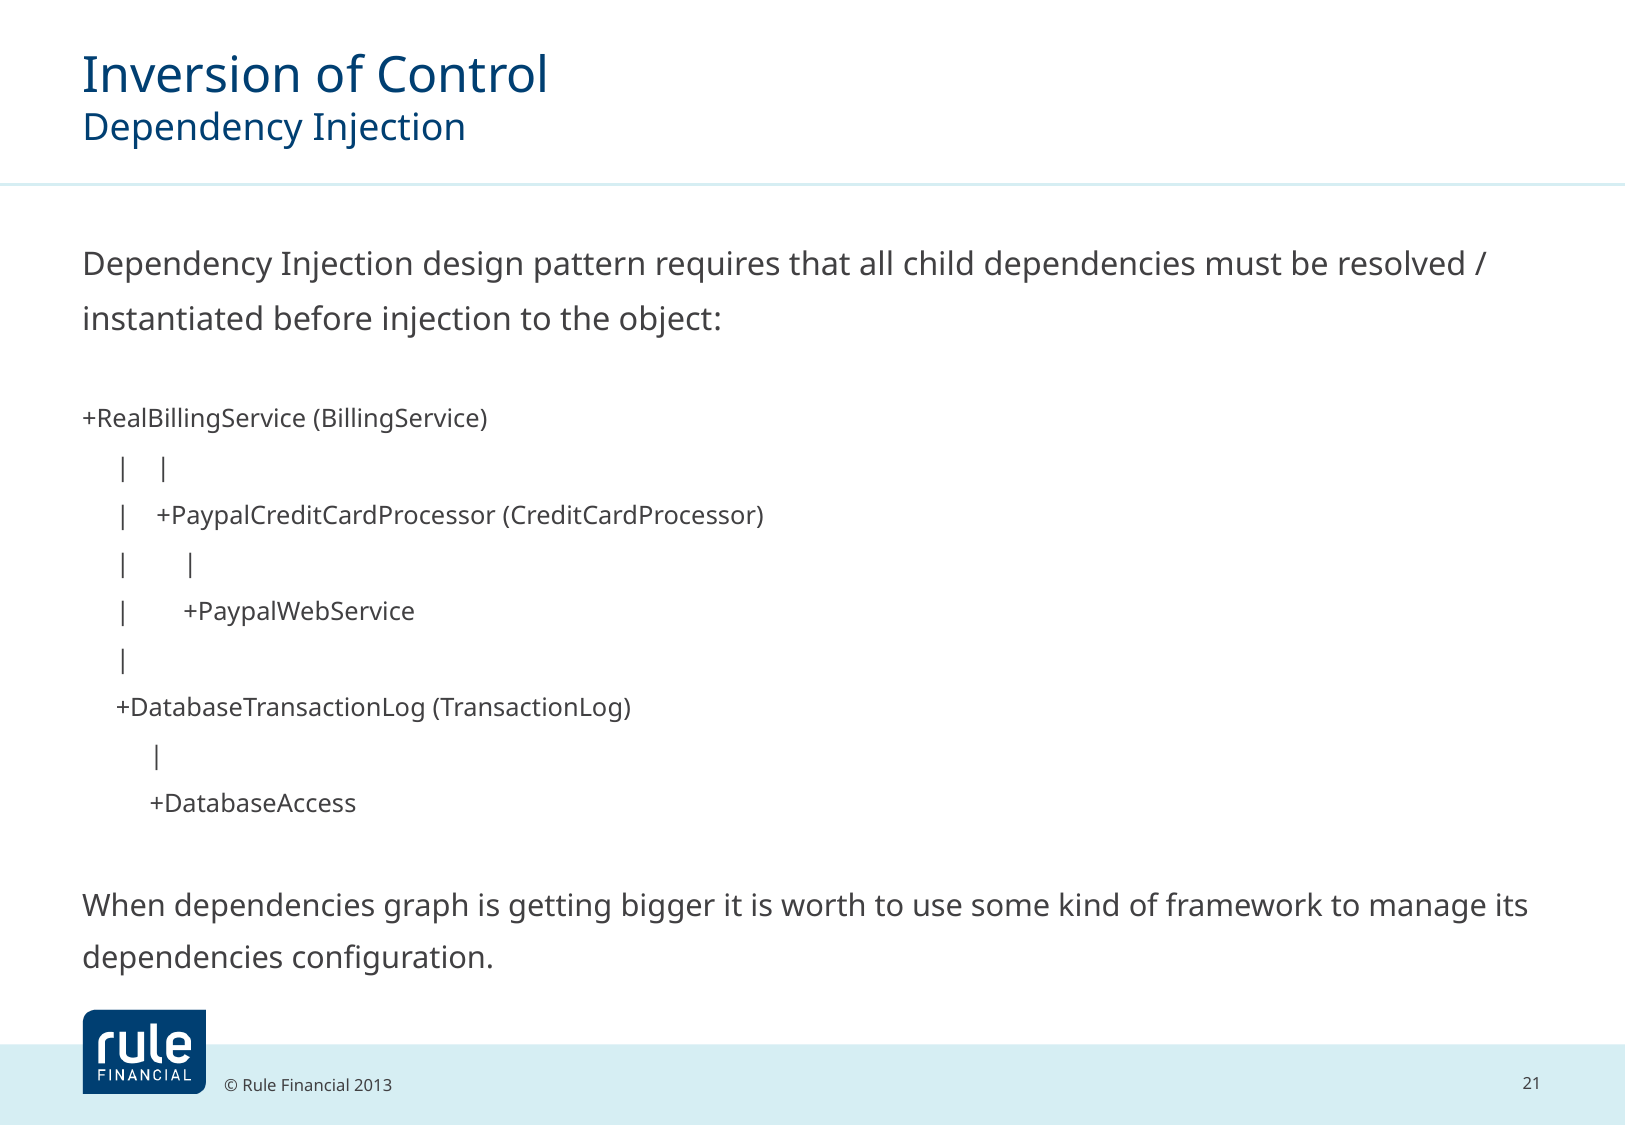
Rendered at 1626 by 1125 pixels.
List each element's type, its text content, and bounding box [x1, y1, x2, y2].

picture [82, 1009, 236, 1094]
title Inversion of Control Dependency Injection [82, 42, 1545, 177]
list Dependency Injection design pattern requires that all child dependencies must be resolved / instantiated before injection to the object: +RealBillingService (BillingService) | | | +PaypalCreditCardProcessor (CreditCardProcessor) | | | +PaypalWebService | +DatabaseTransactionLog (TransactionLog) | +DatabaseAccess When dependencies graph is getting bigger it is worth to use some kind of framework to manage its dependencies configuration. [82, 220, 1545, 988]
